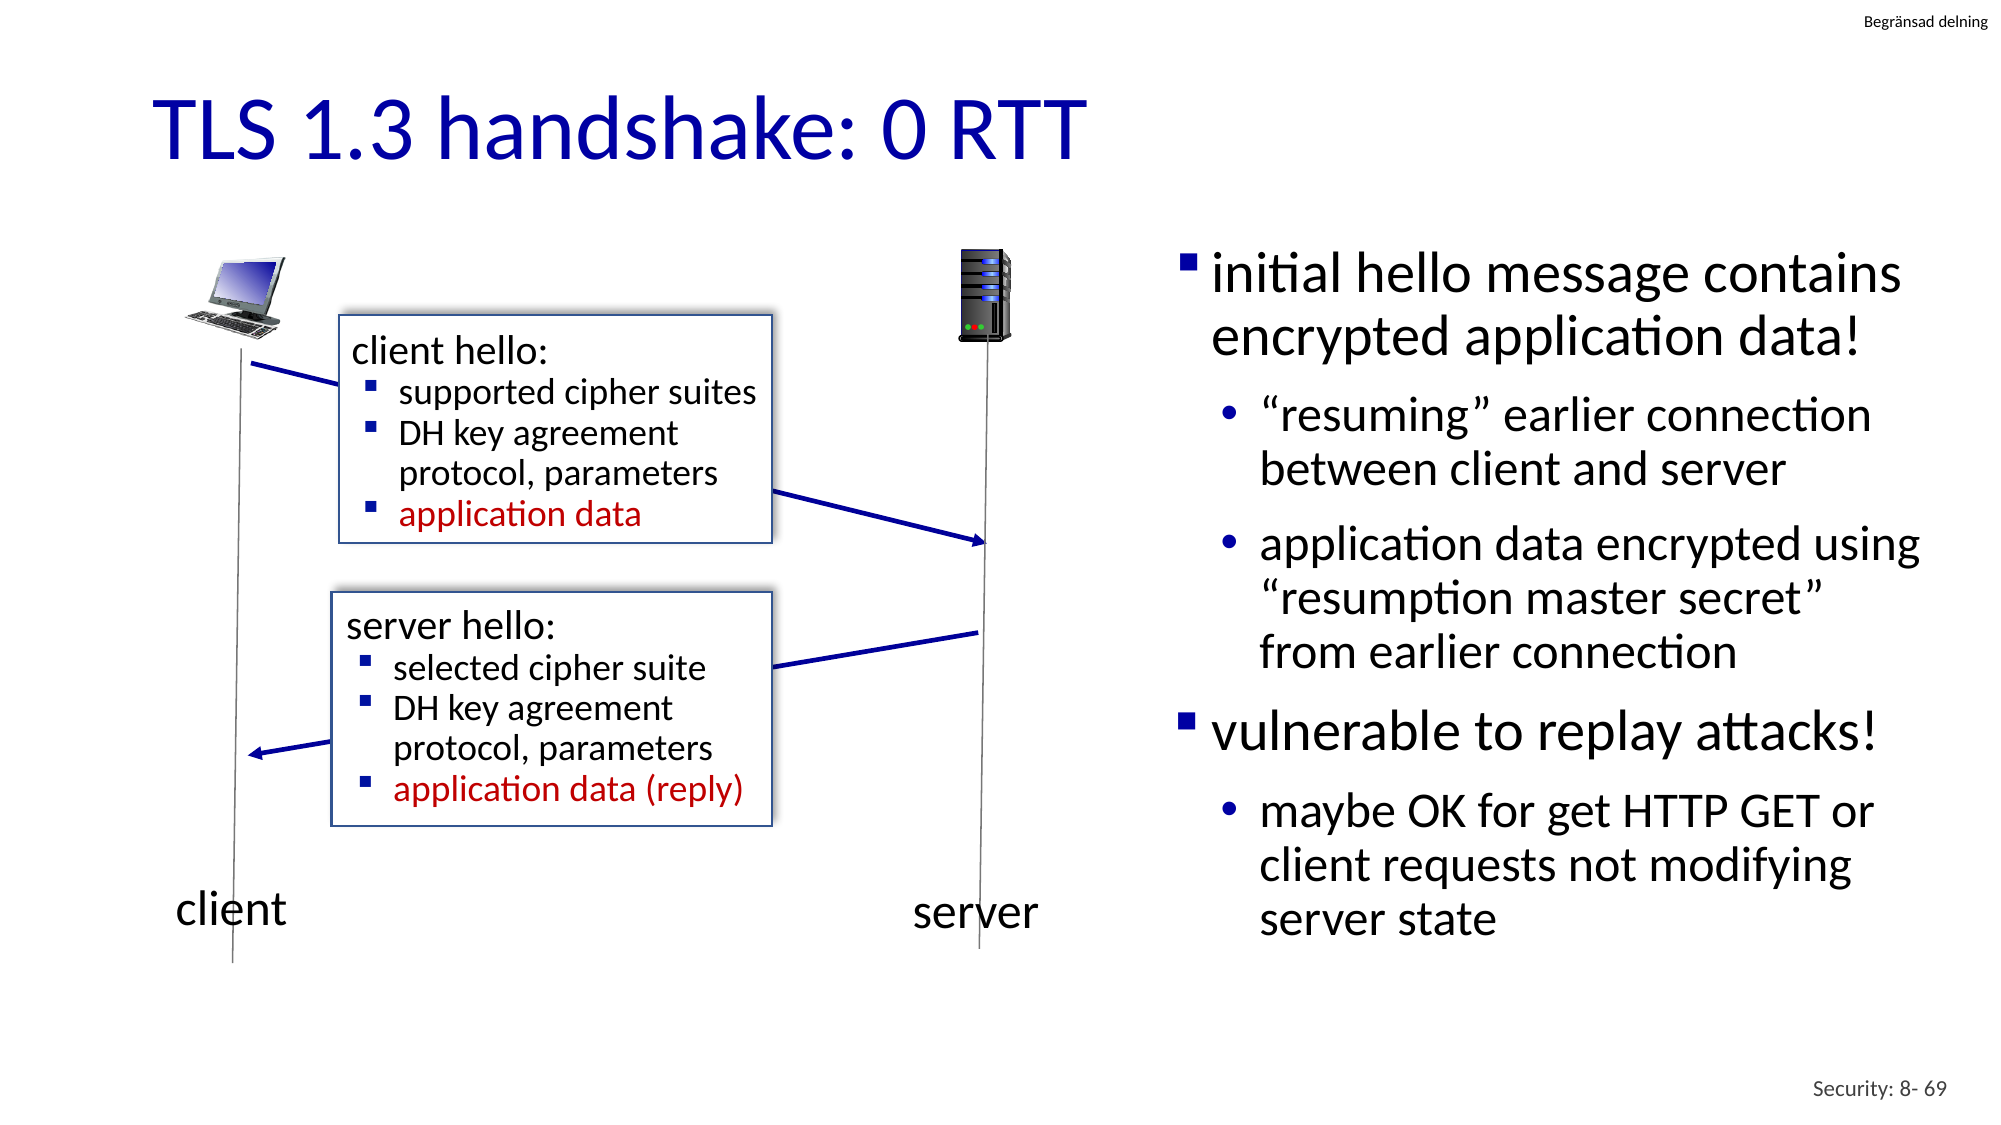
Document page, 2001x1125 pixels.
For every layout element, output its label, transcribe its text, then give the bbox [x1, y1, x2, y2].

text_box client [160, 877, 316, 943]
slide_number Security: 8- 69 [1512, 1056, 1963, 1117]
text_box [959, 249, 1012, 342]
title TLS 1.3 handshake: 0 RTT [137, 56, 1863, 204]
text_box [331, 590, 772, 826]
text_box client hello: supported cipher suites DH key agreement protocol, parameters application data [336, 315, 776, 542]
text_box [247, 741, 329, 760]
text_box [782, 493, 987, 547]
text_box server [897, 880, 1064, 946]
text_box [160, 253, 288, 347]
list initial hello message contains encrypted application data! “resuming” earlier connection between client and server application data encrypted using “resumption master secret” from earlier connection vulnerable to replay attacks! maybe OK for get HTTP GET or client requests not modifying server state [1139, 234, 1948, 1035]
